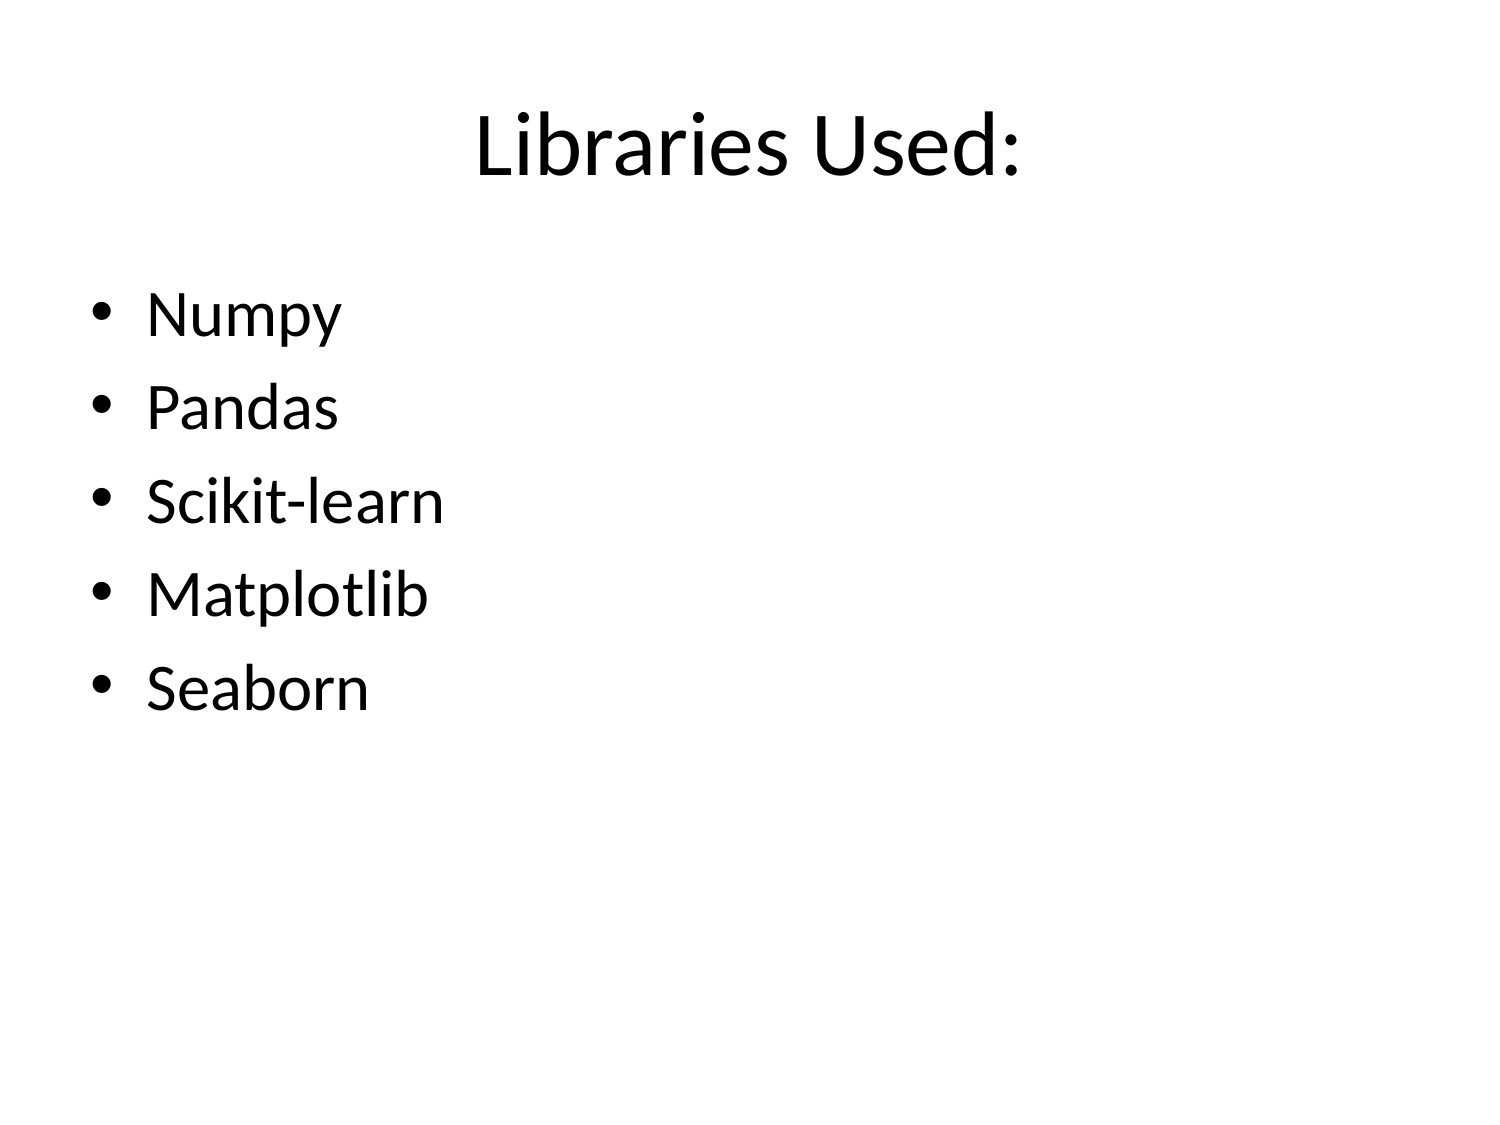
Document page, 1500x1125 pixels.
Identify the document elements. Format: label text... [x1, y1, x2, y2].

list Numpy Pandas Scikit-learn Matplotlib Seaborn [75, 262, 1425, 1005]
title Libraries Used: [75, 45, 1425, 233]
